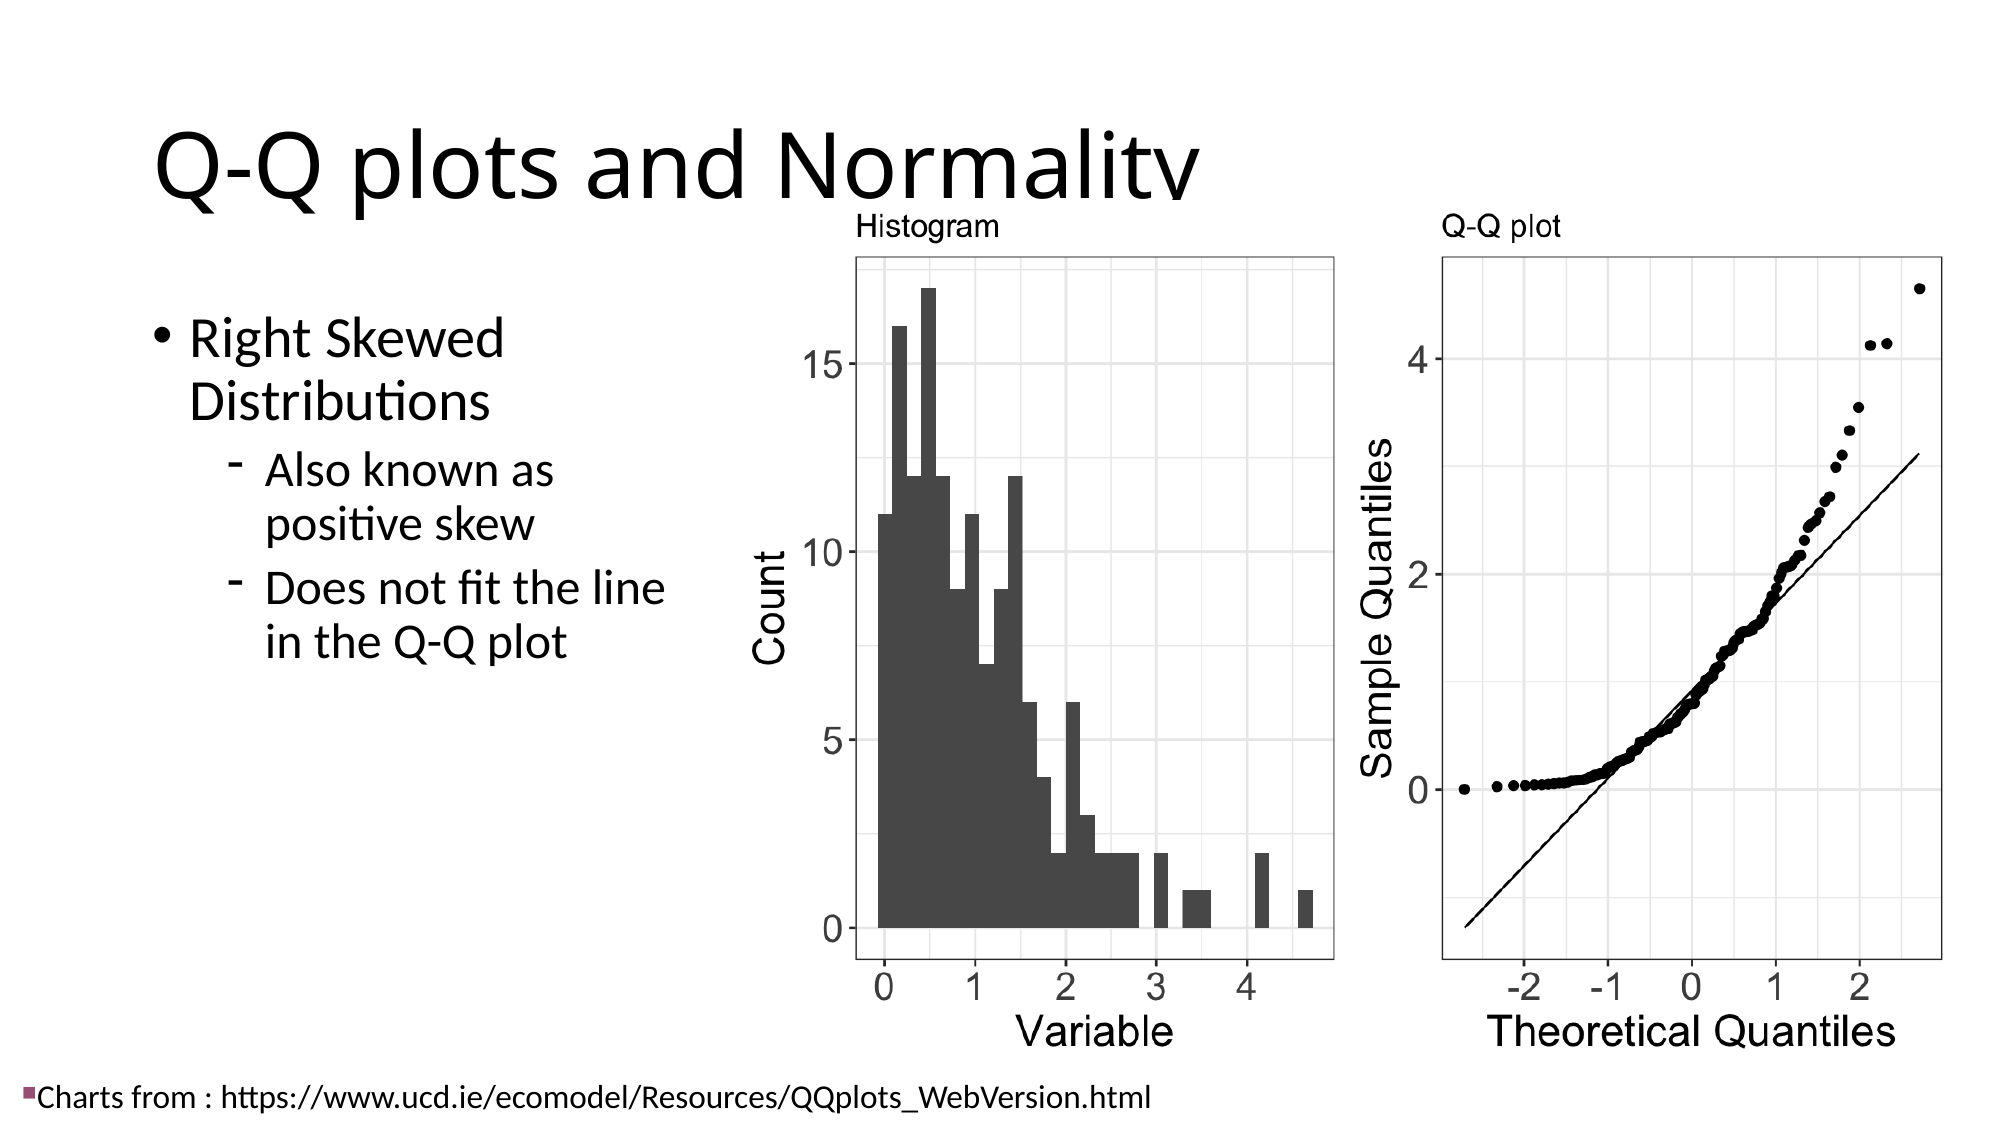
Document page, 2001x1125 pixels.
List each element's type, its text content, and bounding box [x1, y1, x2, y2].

text_box Charts from : https://www.ucd.ie/ecomodel/Resources/QQplots_WebVersion.html [7, 1067, 1169, 1123]
title Q-Q plots and Normality [137, 59, 1863, 278]
list Right Skewed Distributions Also known as positive skew Does not fit the line in the Q-Q plot [137, 299, 708, 1014]
picture [740, 200, 1955, 1068]
